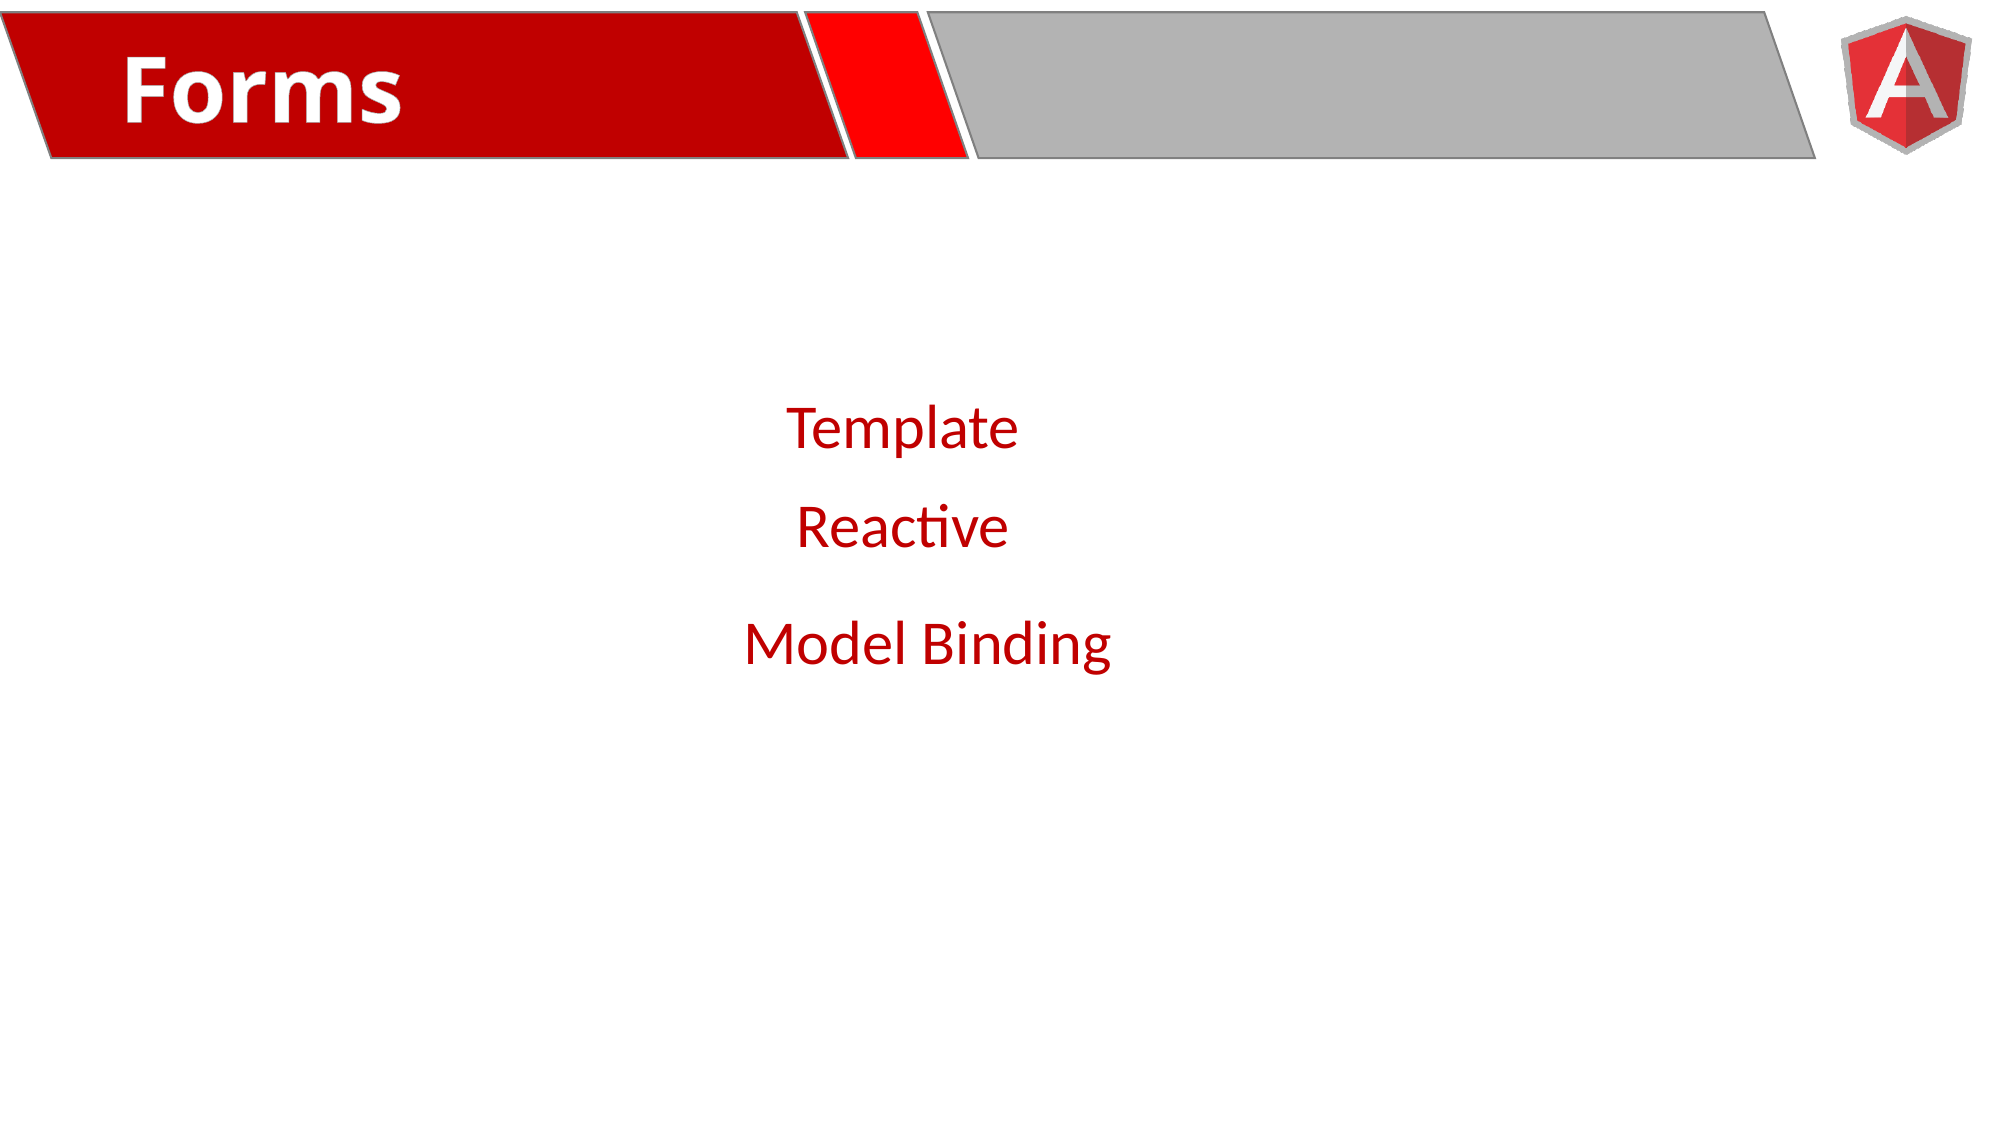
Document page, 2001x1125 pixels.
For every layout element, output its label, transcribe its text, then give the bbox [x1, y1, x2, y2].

text_box [803, 11, 970, 160]
text_box Model Binding [728, 594, 1128, 685]
text_box [926, 11, 1809, 160]
text_box Template [771, 378, 1035, 468]
text_box [0, 11, 850, 160]
picture [1809, 0, 2000, 187]
text_box Forms [104, 23, 419, 149]
text_box Reactive [781, 477, 1025, 567]
